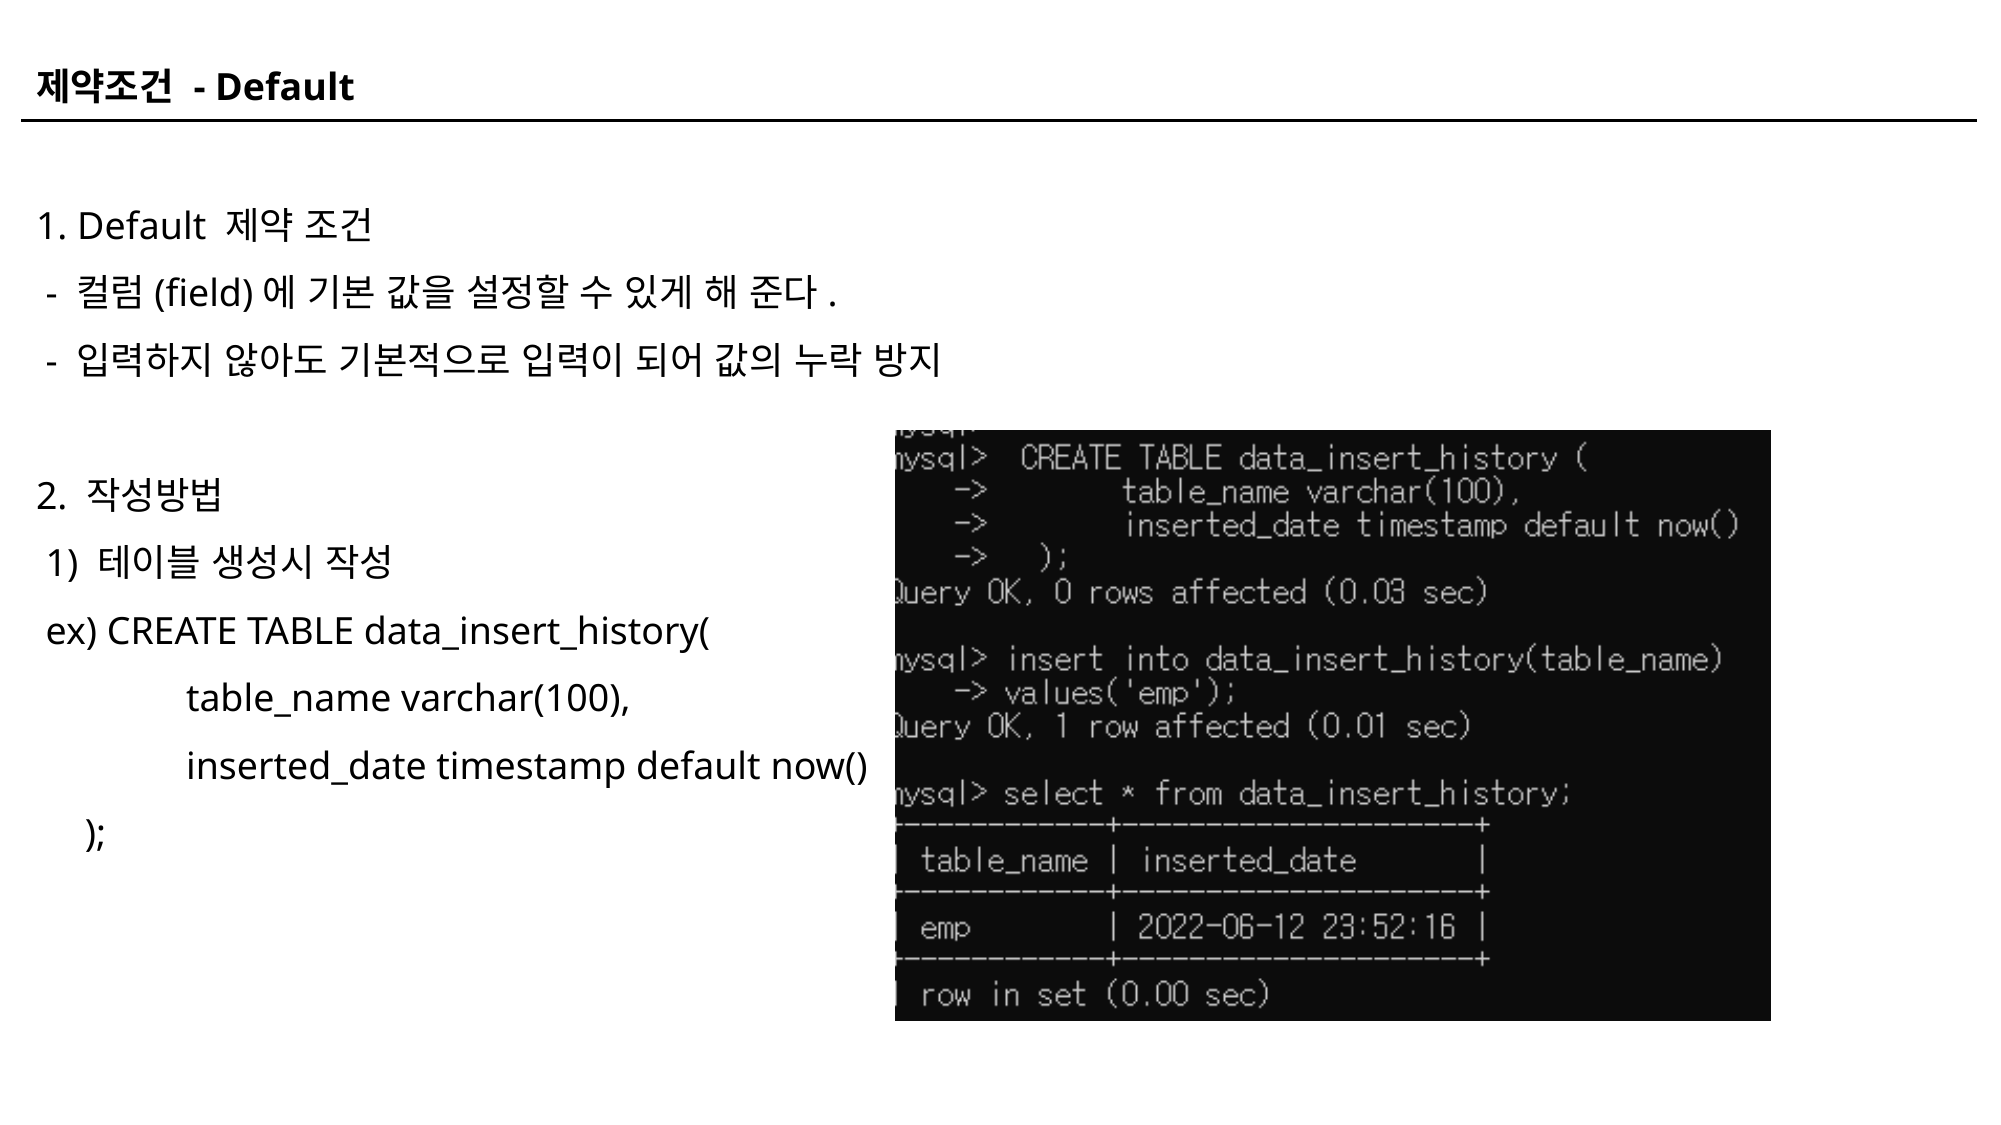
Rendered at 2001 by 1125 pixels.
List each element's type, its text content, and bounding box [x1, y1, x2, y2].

text_box 제약조건 - Default [21, 55, 1978, 116]
picture [895, 430, 1771, 1021]
text_box 1. Default 제약 조건 - 컬럼(field)에 기본 값을 설정할 수 있게 해 준다. - 입력하지 않아도 기본적으로 입력이 되어 값의 누락 방지 2. 작성방법 1) 테이블 생성시 작성 ex) CREATE TABLE data_insert_history( table_name varchar(100), inserted_date timestamp default now() ); [21, 171, 1978, 862]
